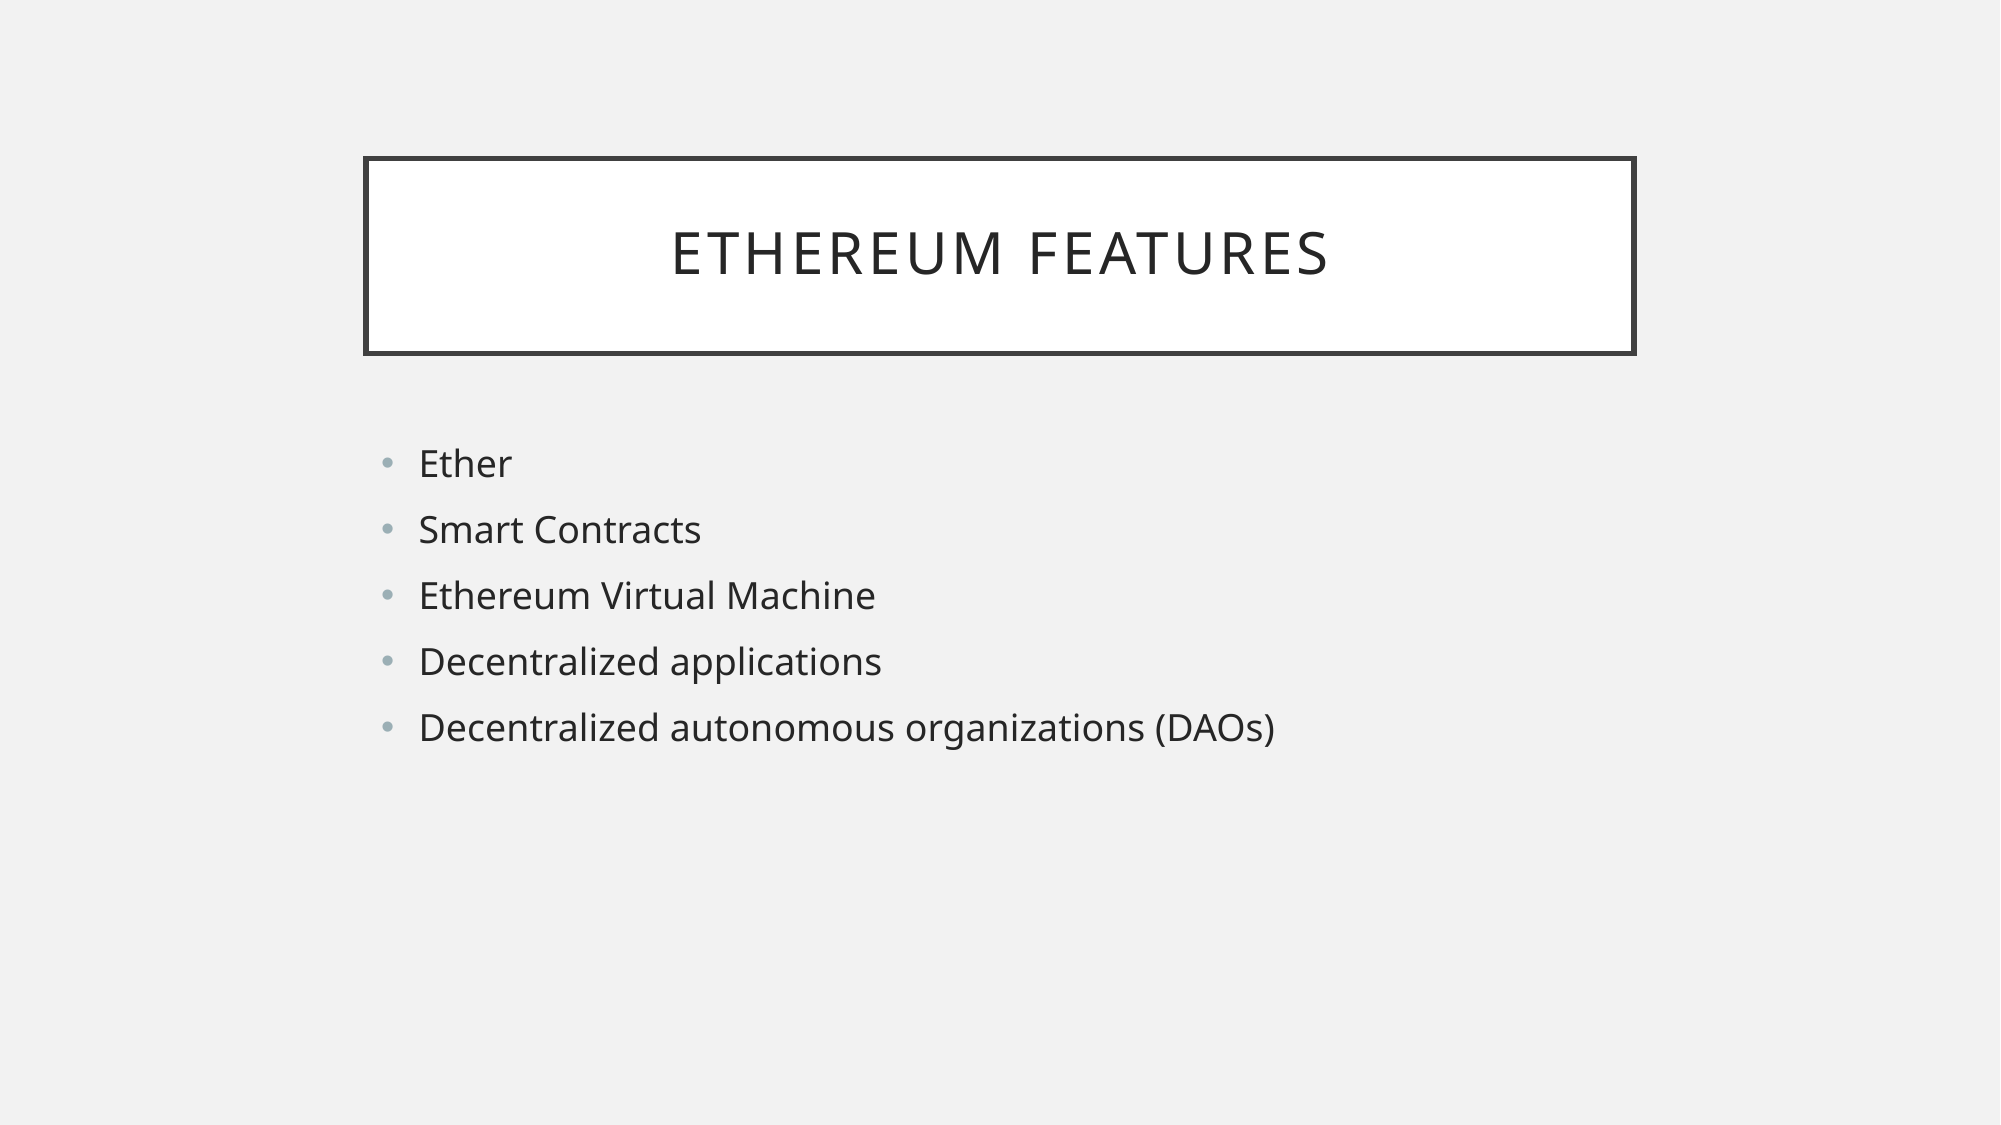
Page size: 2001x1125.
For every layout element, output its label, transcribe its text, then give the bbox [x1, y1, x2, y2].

list Ether Smart Contracts Ethereum Virtual Machine Decentralized applications Decentralized autonomous organizations (DAOs) [366, 432, 1634, 942]
title Ethereum Features [363, 156, 1637, 356]
